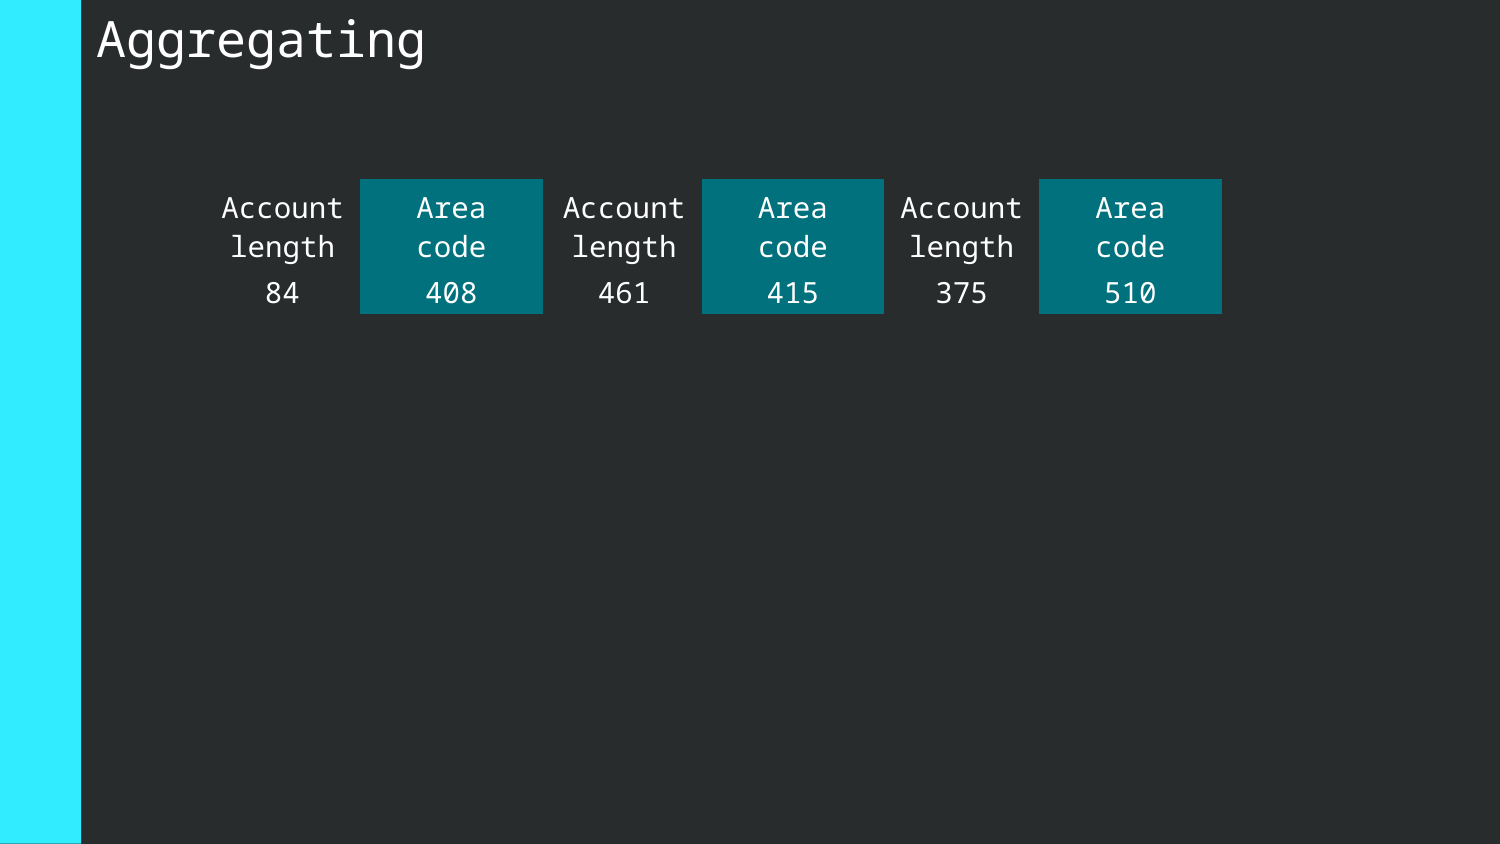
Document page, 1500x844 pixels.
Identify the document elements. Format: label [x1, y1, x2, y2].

text_box [0, 0, 1500, 844]
